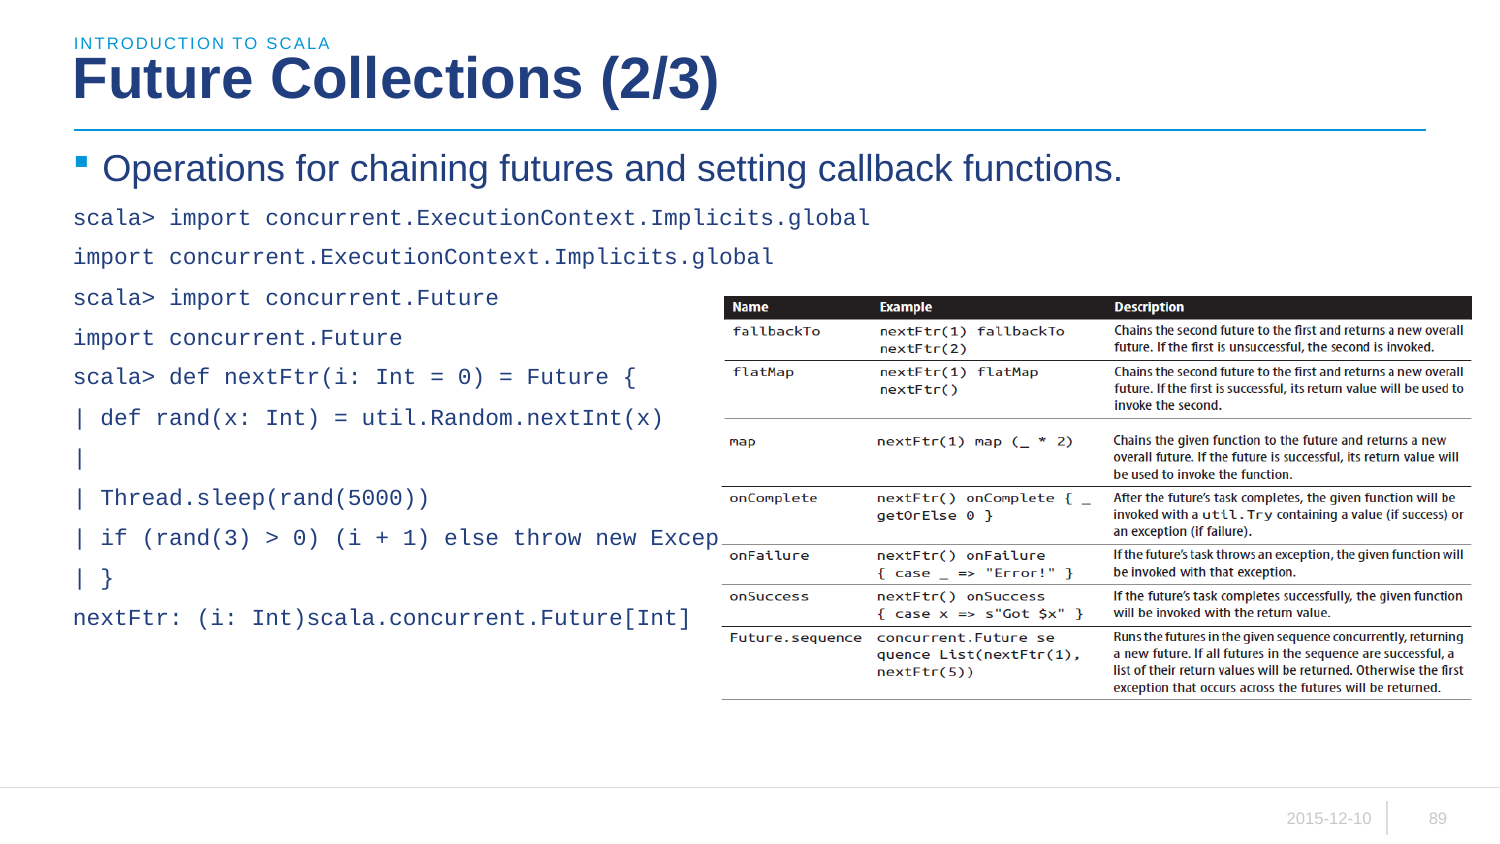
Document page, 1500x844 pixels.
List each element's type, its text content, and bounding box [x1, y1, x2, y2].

picture [718, 289, 1476, 421]
list introduction to scala [73, 32, 1172, 53]
title Future Collections (2/3) [72, 75, 1171, 112]
list Operations for chaining futures and setting callback functions. scala> import concurrent.ExecutionContext.Implicits.global import concurrent.ExecutionContext.Implicits.global scala> import concurrent.Future import concurrent.Future scala> def nextFtr(i: Int = 0) = Future { | def rand(x: Int) = util.Random.nextInt(x) | | Thread.sleep(rand(5000)) | if (rand(3) > 0) (i + 1) else throw new Exception | } nextFtr: (i: Int)scala.concurrent.Future[Int] [72, 144, 1160, 696]
picture [718, 432, 1476, 702]
